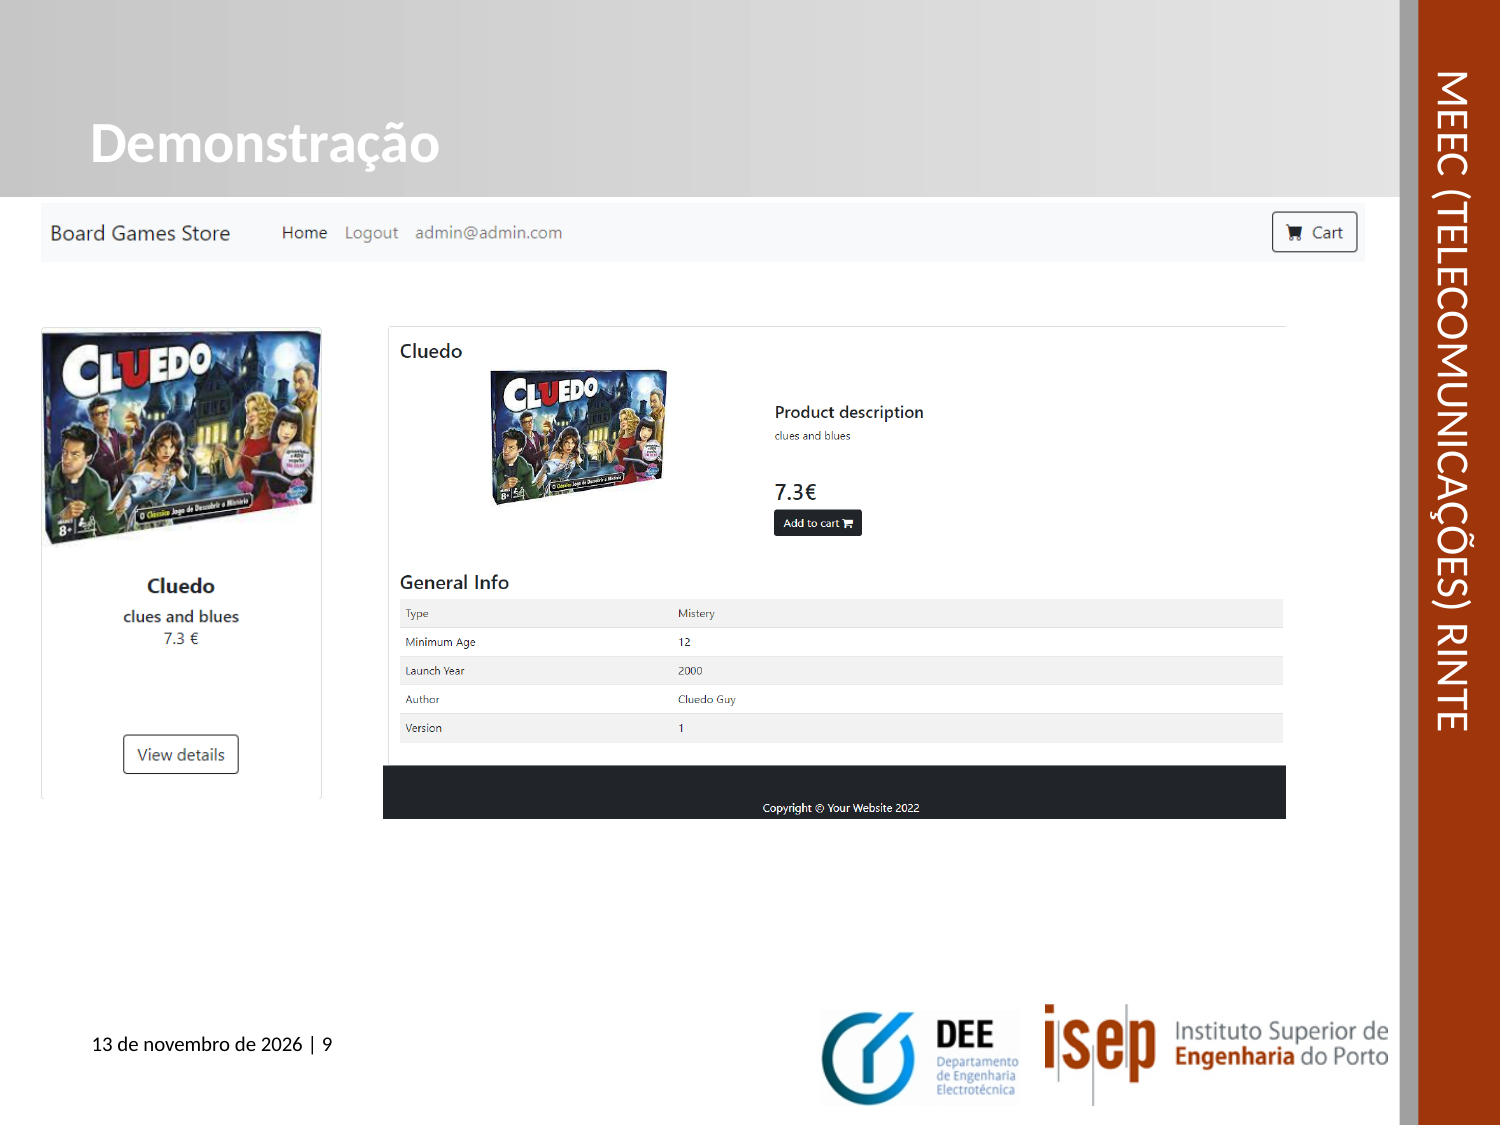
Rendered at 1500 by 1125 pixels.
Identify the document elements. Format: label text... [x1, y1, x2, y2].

picture [383, 326, 1286, 819]
picture [1045, 1004, 1388, 1106]
picture [820, 1010, 1020, 1106]
title Demonstração [74, 44, 1426, 233]
picture [40, 326, 322, 799]
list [41, 202, 1365, 263]
